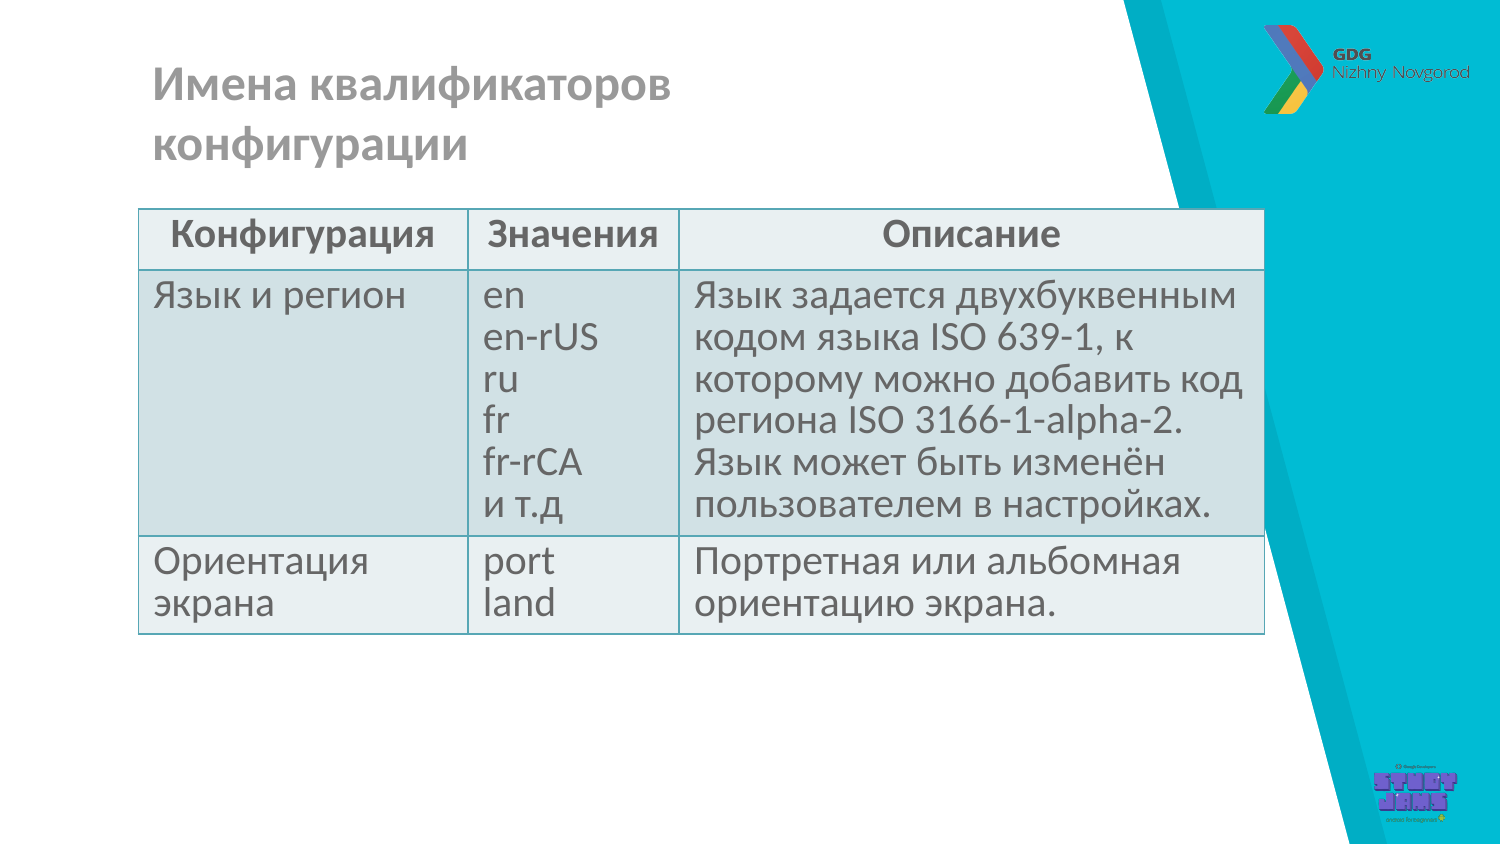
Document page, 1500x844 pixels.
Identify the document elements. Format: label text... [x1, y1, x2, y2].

table_cell Портретная или альбомная ориентацию экрана. [680, 537, 1264, 633]
picture [1264, 25, 1469, 114]
table_header Описание [680, 210, 1264, 269]
picture [1345, 758, 1486, 827]
table_cell en en-rUS ru fr fr-rCA и т.д [469, 271, 678, 535]
table_header Конфигурация [139, 210, 467, 269]
table_cell Язык и регион [139, 271, 467, 535]
table_header Значения [469, 210, 678, 269]
table_cell Ориентация экрана [139, 537, 467, 633]
title Имена квалификаторов конфигурации [137, 57, 939, 186]
table_cell port land [469, 537, 678, 633]
table_cell Язык задается двухбуквенным кодом языка ISO 639-1, к которому можно добавить код региона ISO 3166-1-alpha-2. Язык может быть изменён пользователем в настройках. [680, 271, 1264, 535]
